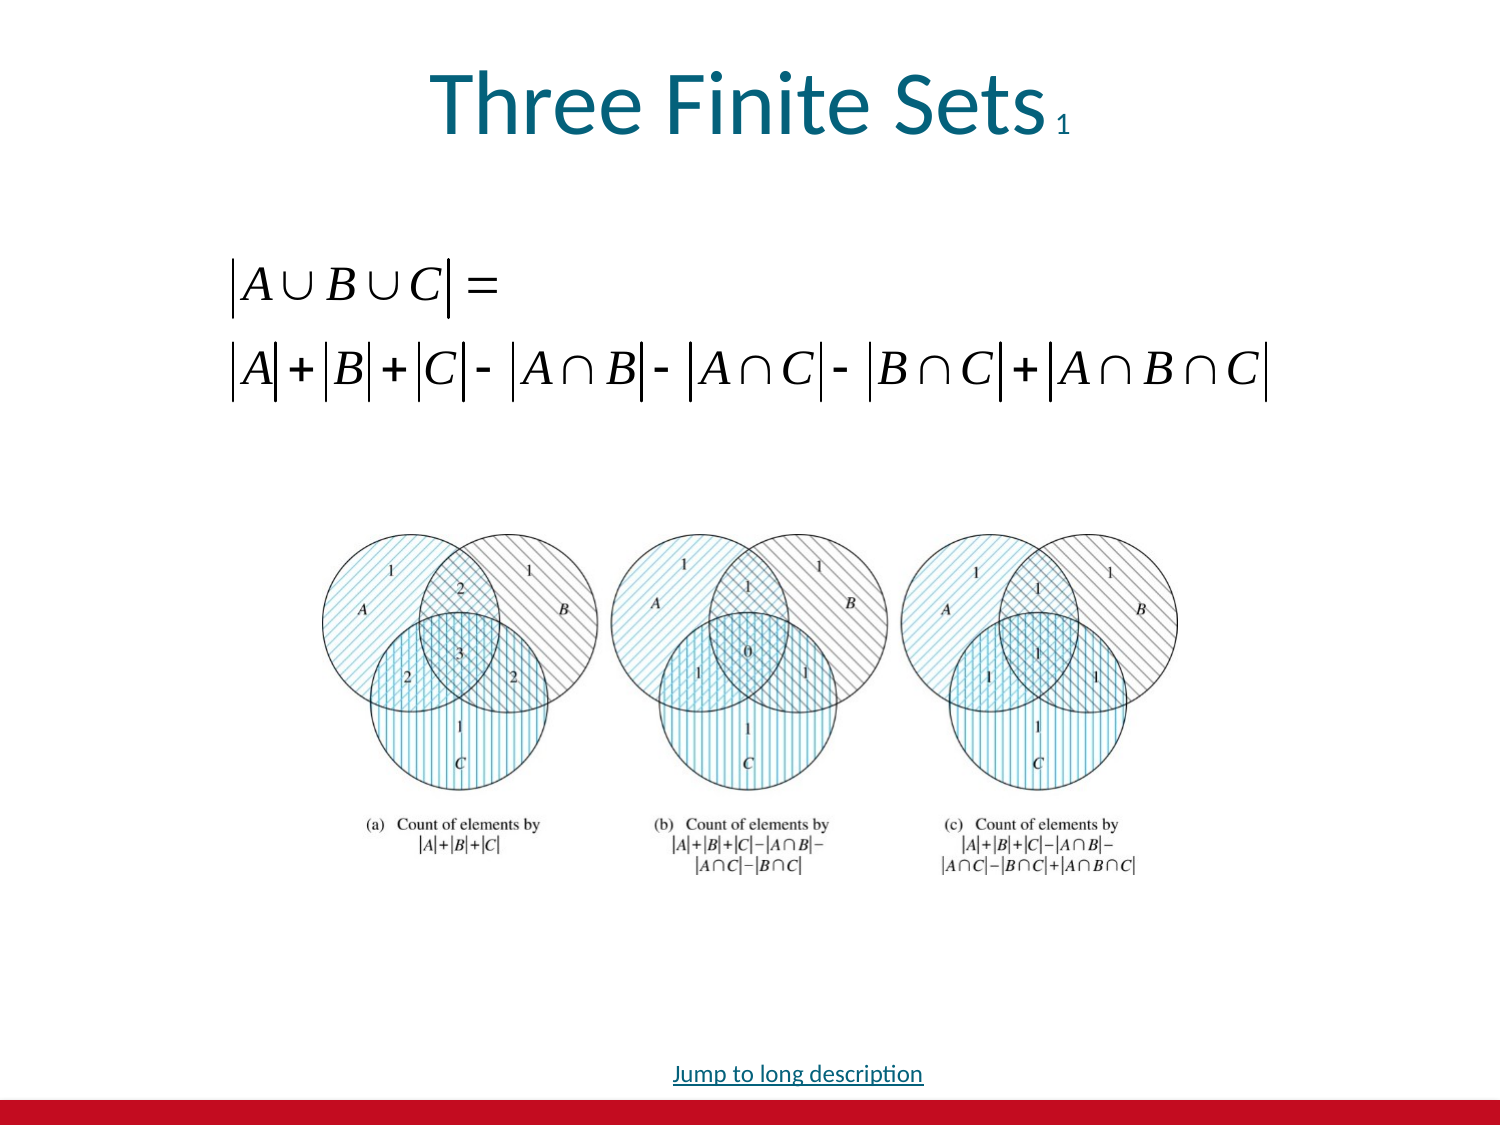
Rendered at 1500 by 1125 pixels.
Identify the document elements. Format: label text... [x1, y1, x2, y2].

title Three Finite Sets 1 [0, 0, 1500, 195]
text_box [223, 247, 1277, 413]
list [322, 534, 1178, 876]
list Jump to long description [568, 1057, 932, 1088]
